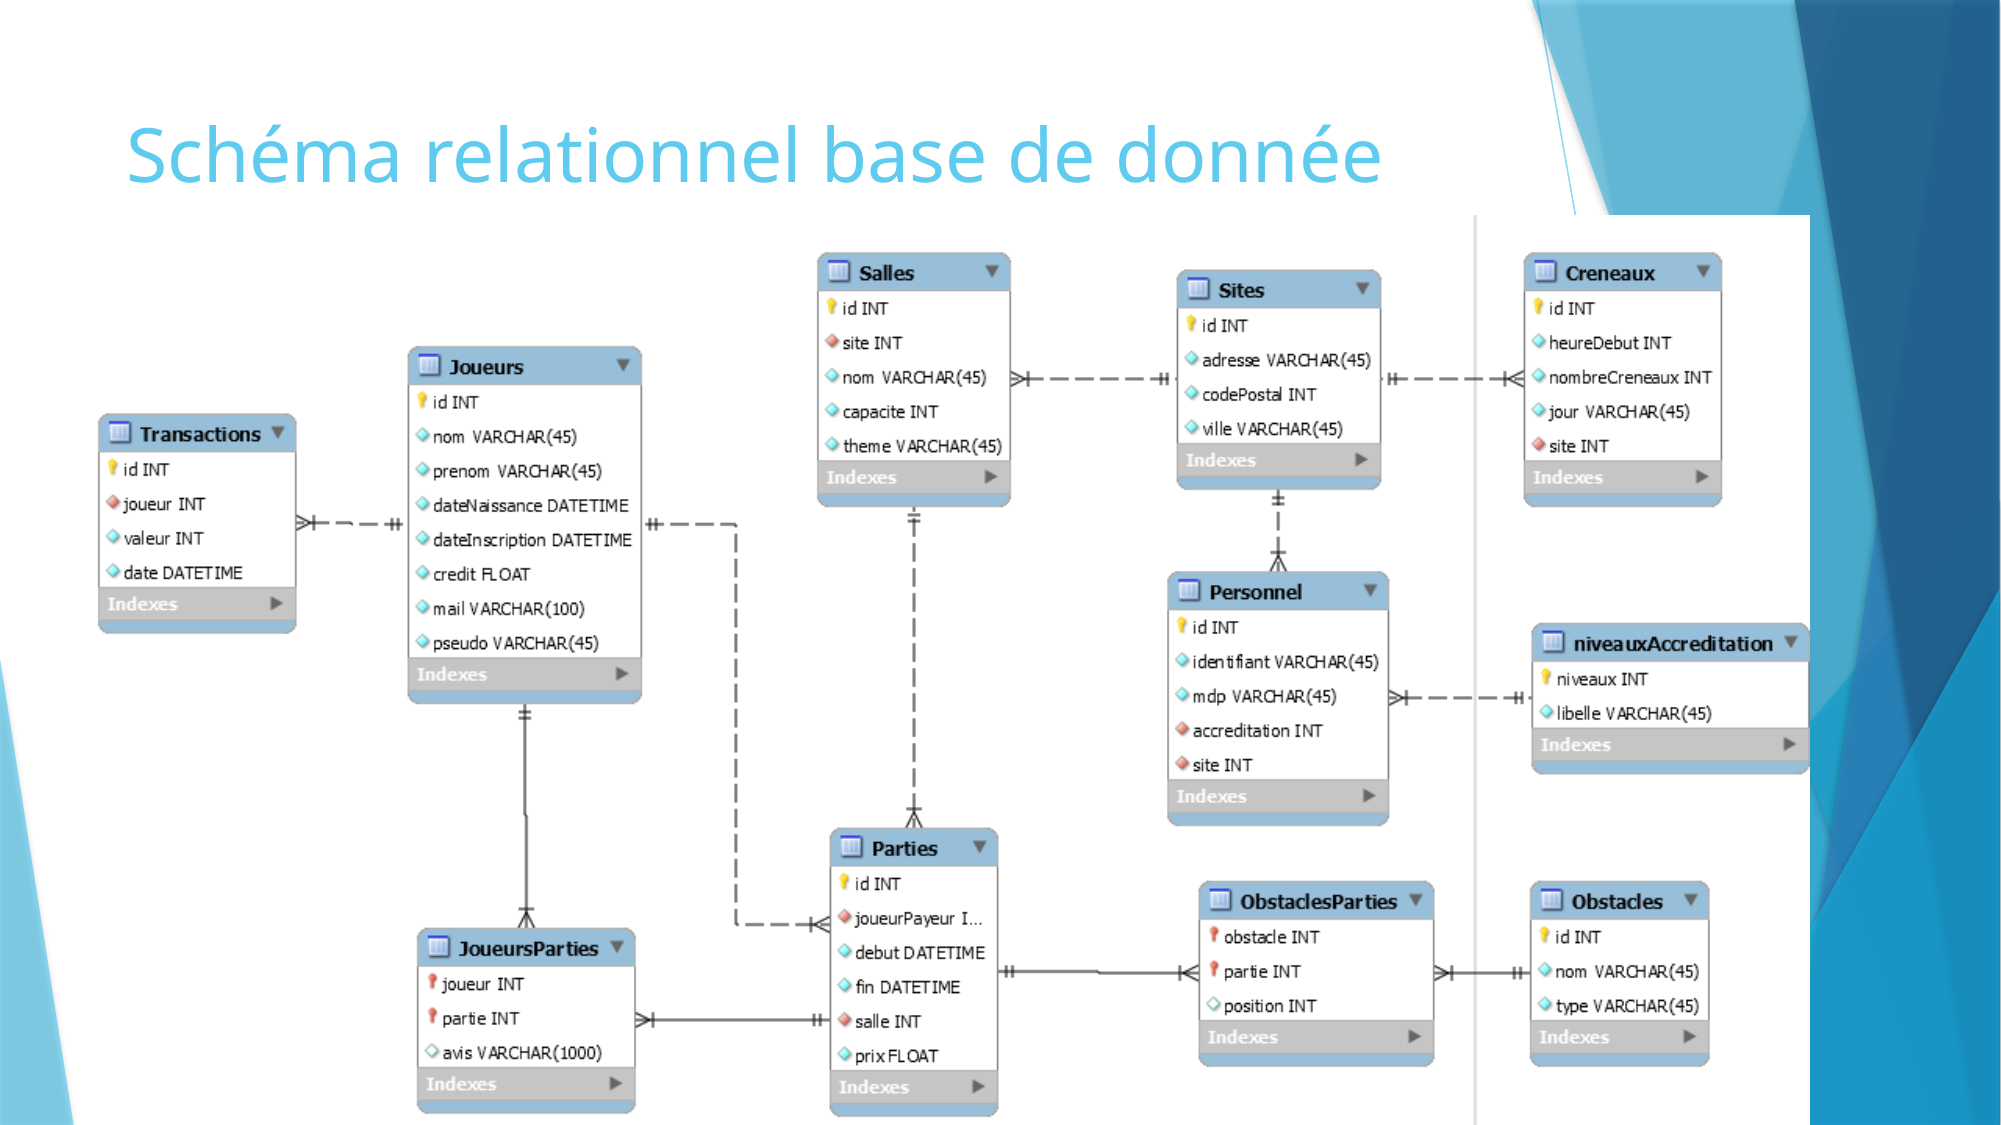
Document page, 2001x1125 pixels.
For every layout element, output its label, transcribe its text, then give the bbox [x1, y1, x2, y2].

title Schéma relationnel base de donnée [111, 99, 1522, 214]
picture [88, 215, 1811, 1125]
